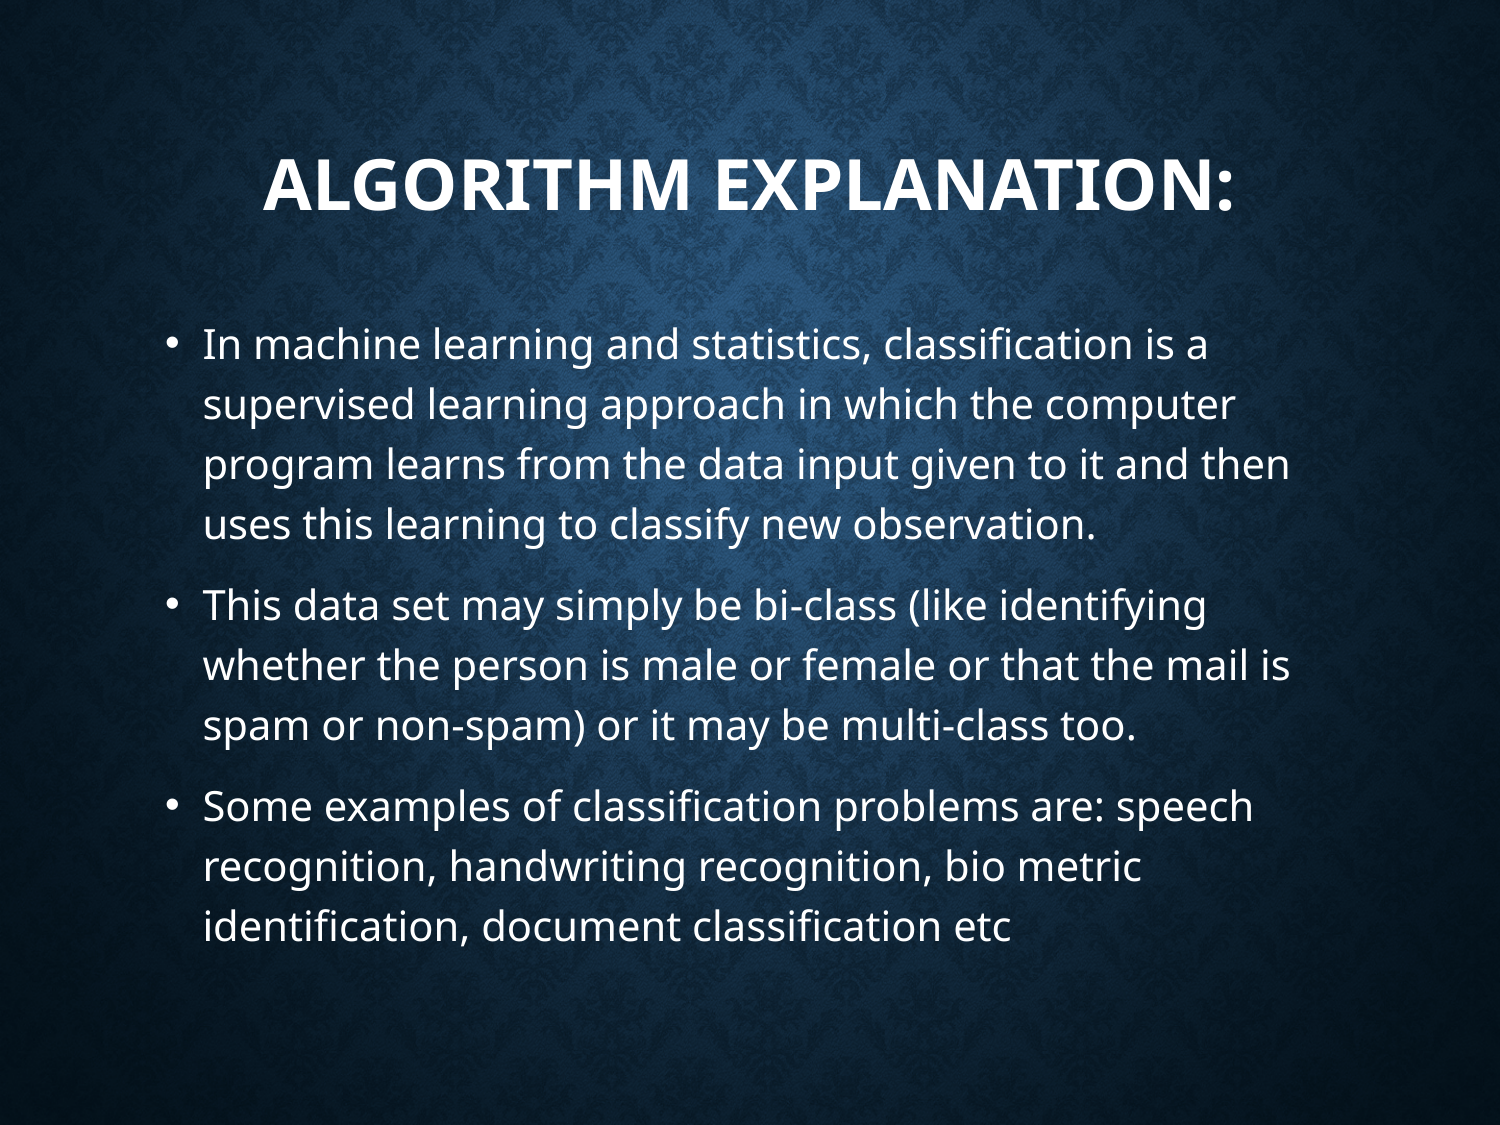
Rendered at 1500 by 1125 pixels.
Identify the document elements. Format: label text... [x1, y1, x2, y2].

list In machine learning and statistics, classification is a supervised learning approach in which the computer program learns from the data input given to it and then uses this learning to classify new observation. This data set may simply be bi-class (like identifying whether the person is male or female or that the mail is spam or non-spam) or it may be multi-class too. Some examples of classification problems are: speech recognition, handwriting recognition, bio metric identification, document classification etc [150, 299, 1350, 1035]
title Algorithm Explanation: [150, 99, 1350, 275]
